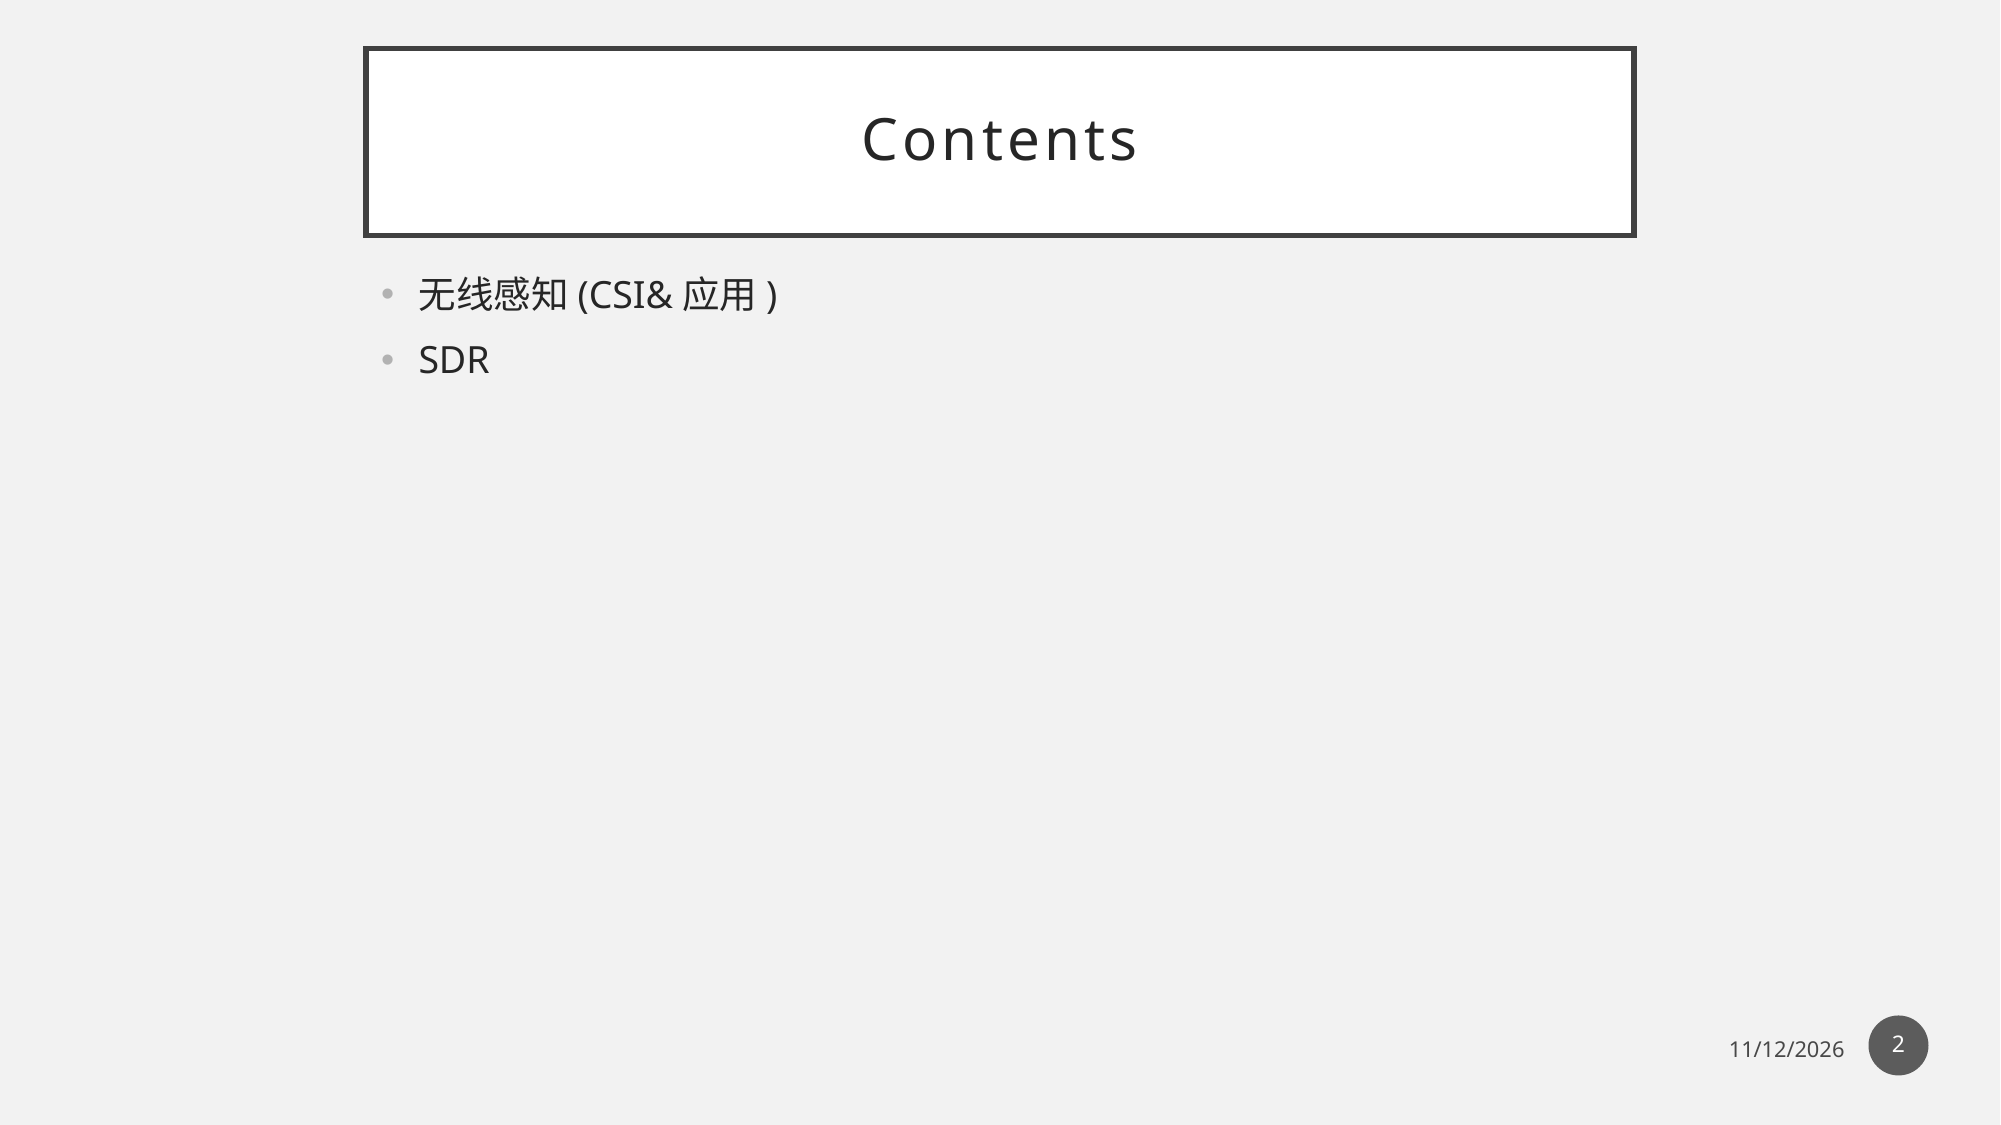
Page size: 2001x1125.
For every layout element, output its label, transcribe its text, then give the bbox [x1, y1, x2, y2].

list 无线感知(CSI&应用) SDR [366, 263, 1634, 942]
title Contents [363, 46, 1637, 238]
slide_number 2 [1868, 1015, 1929, 1076]
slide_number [1408, 1023, 1860, 1077]
